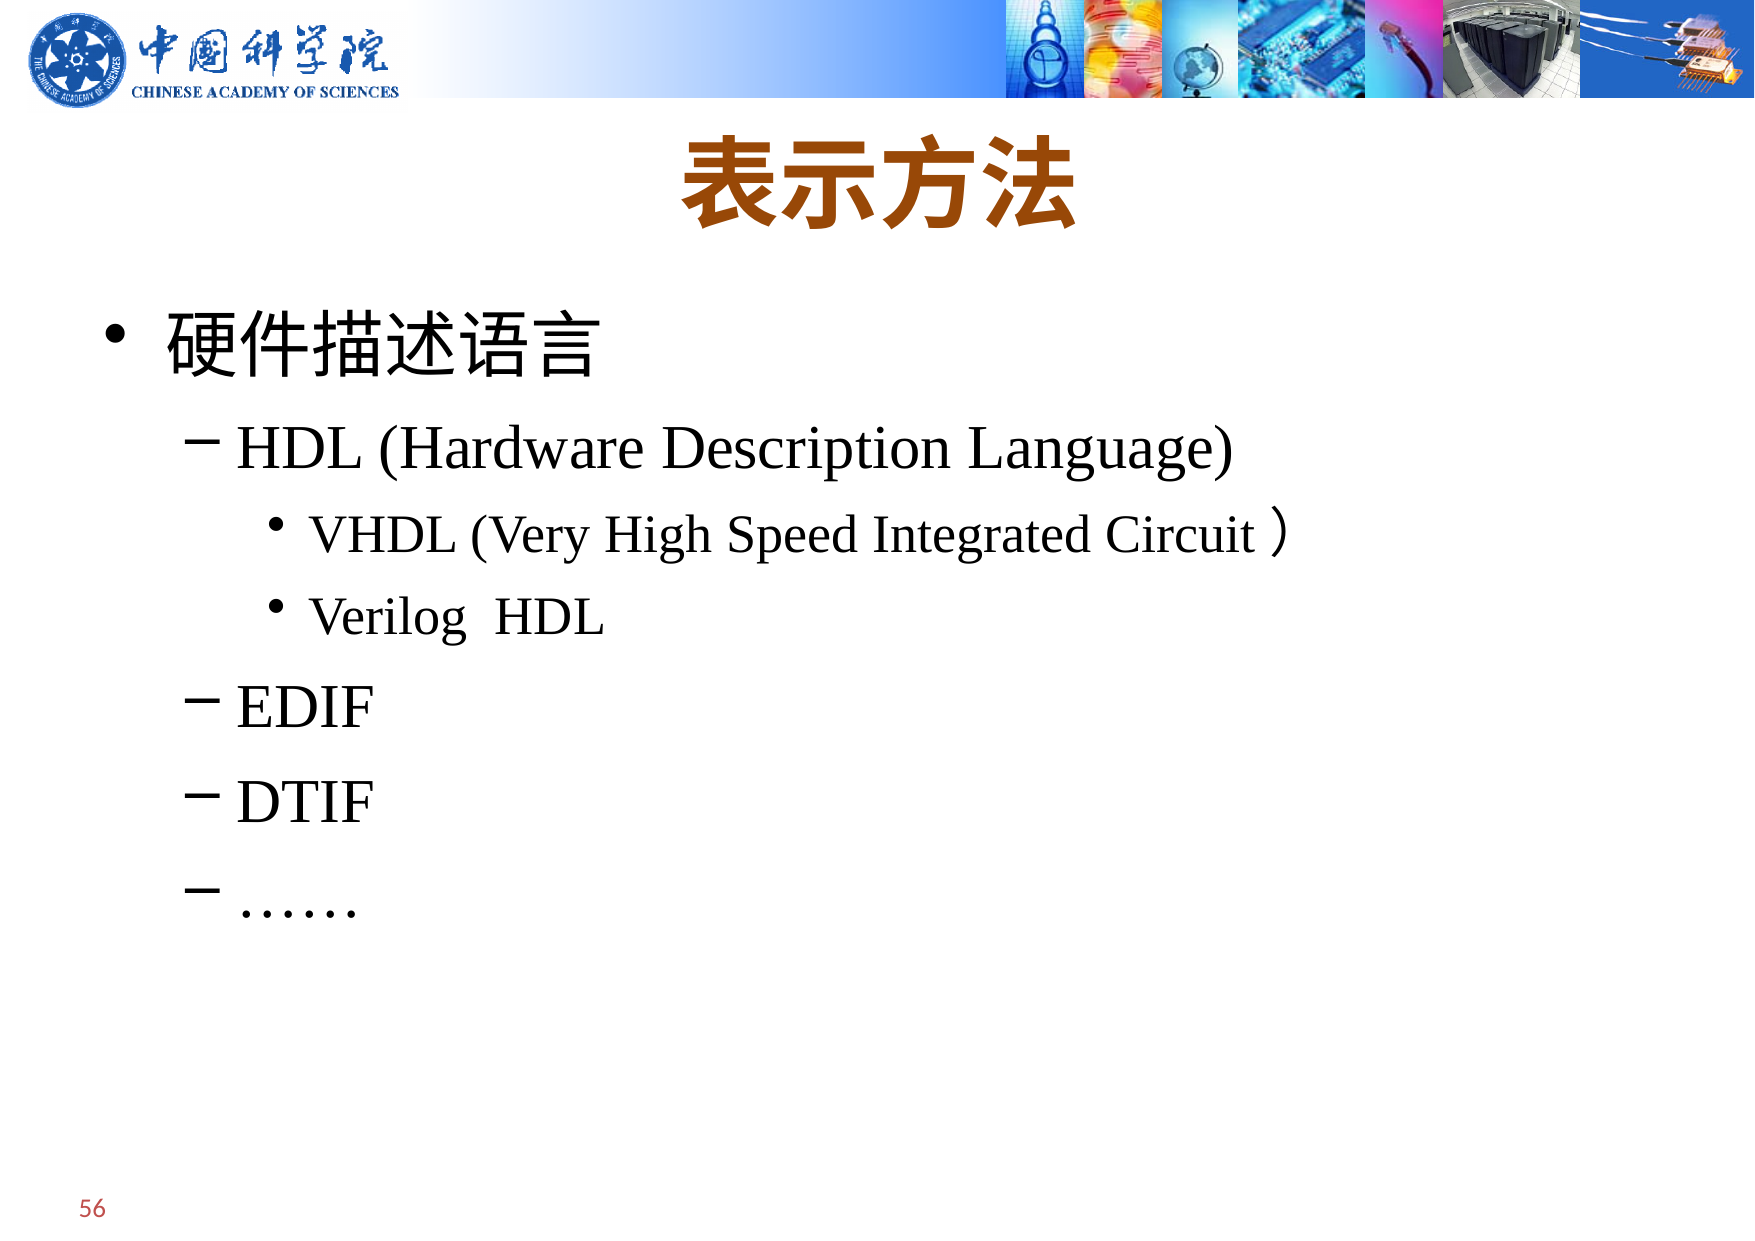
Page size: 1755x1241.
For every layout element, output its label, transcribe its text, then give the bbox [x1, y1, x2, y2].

picture [1006, 0, 1755, 98]
list 硬件描述语言 HDL (Hardware Description Language) VHDL (Very High Speed Integrated Circuit） Verilog HDL EDIF DTIF …… [87, 281, 1667, 1108]
title 表示方法 [89, 112, 1669, 256]
picture [27, 11, 408, 113]
